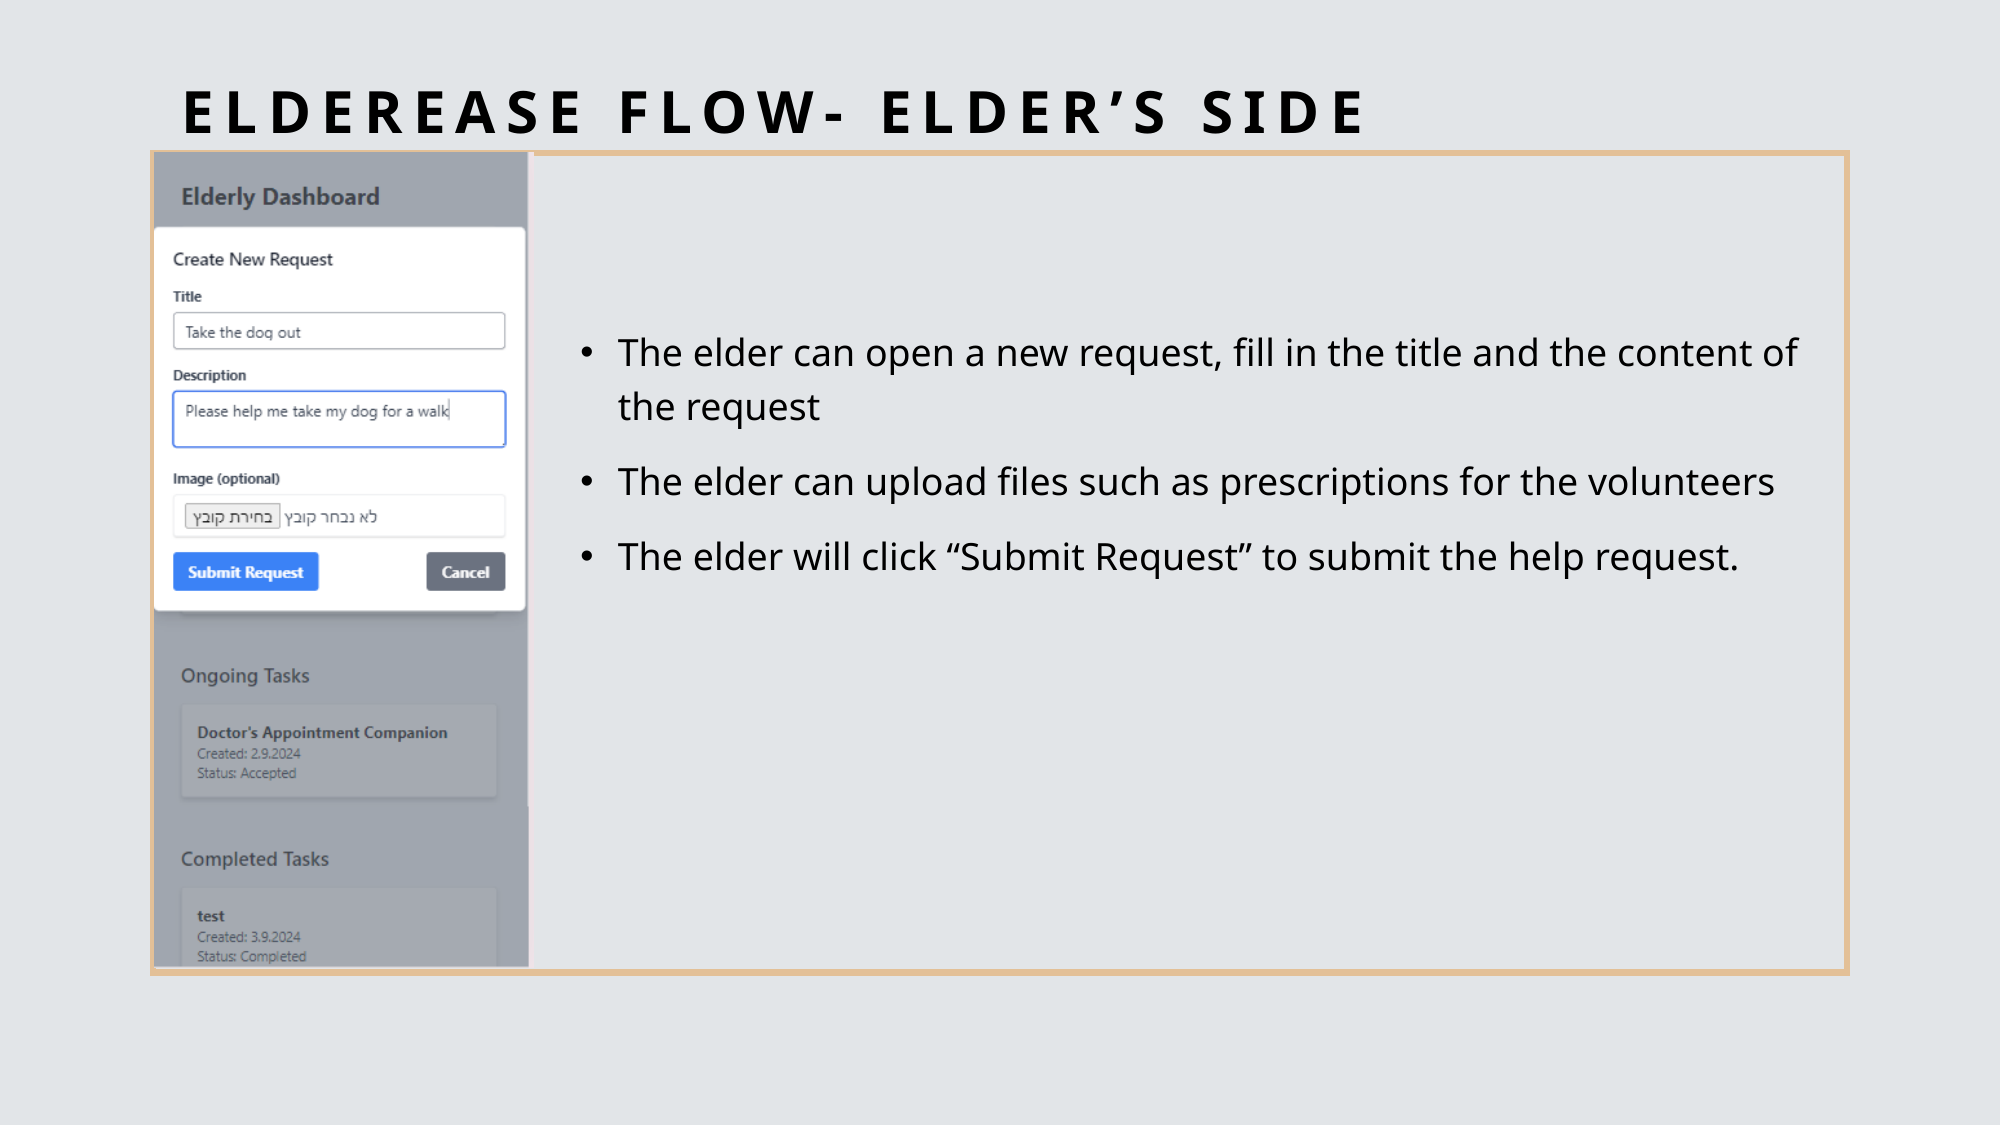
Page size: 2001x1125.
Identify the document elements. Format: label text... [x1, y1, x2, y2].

text_box The elder can open a new request, fill in the title and the content of the request The elder can upload files such as prescriptions for the volunteers The elder will click “Submit Request” to submit the help request. [565, 312, 1846, 622]
picture [154, 152, 534, 968]
title Elderease FLOW- elder’s side [166, 75, 1640, 153]
